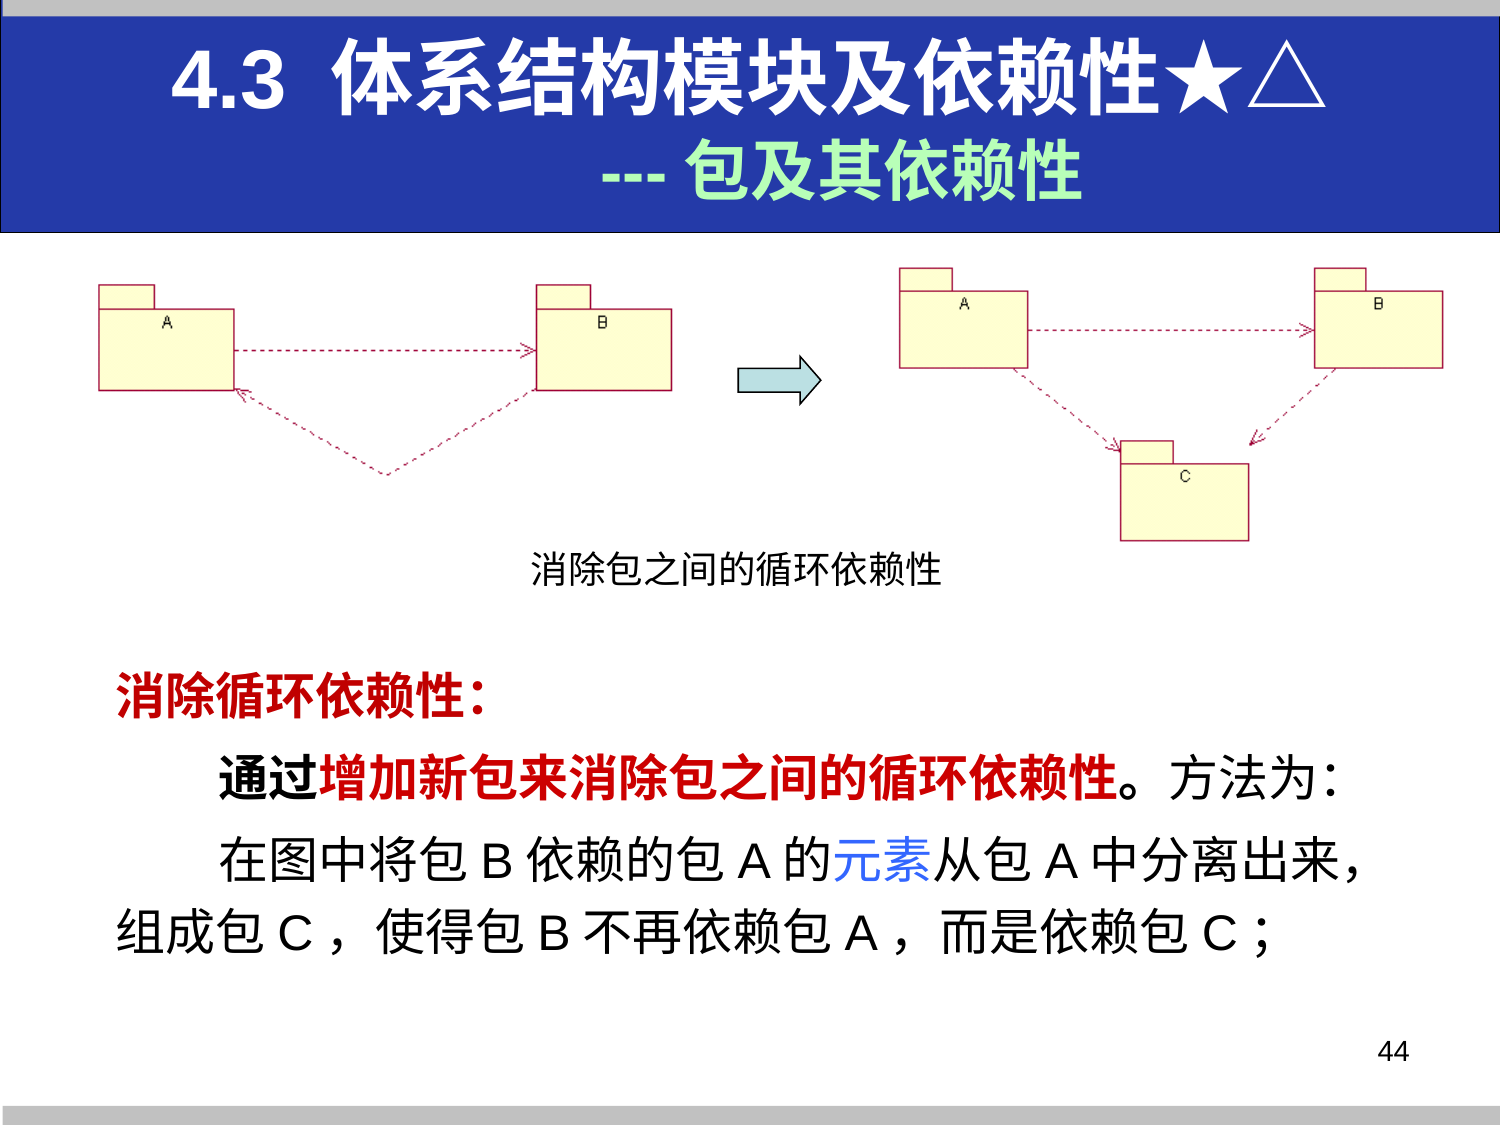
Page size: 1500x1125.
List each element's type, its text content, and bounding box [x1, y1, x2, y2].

text_box 4.3 体系结构模块及依赖性★△ ---包及其依赖性 [74, 34, 1425, 223]
text_box 消除包之间的循环依赖性 [515, 558, 1020, 610]
text_box 消除循环依赖性： 通过增加新包来消除包之间的循环依赖性。方法为： 在图中将包B依赖的包A的元素从包A中分离出来，组成包C，使得包B不再依赖包A，而是依赖包C； [100, 645, 1435, 1043]
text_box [52, 261, 1461, 551]
slide_number 44 [1074, 1024, 1426, 1103]
